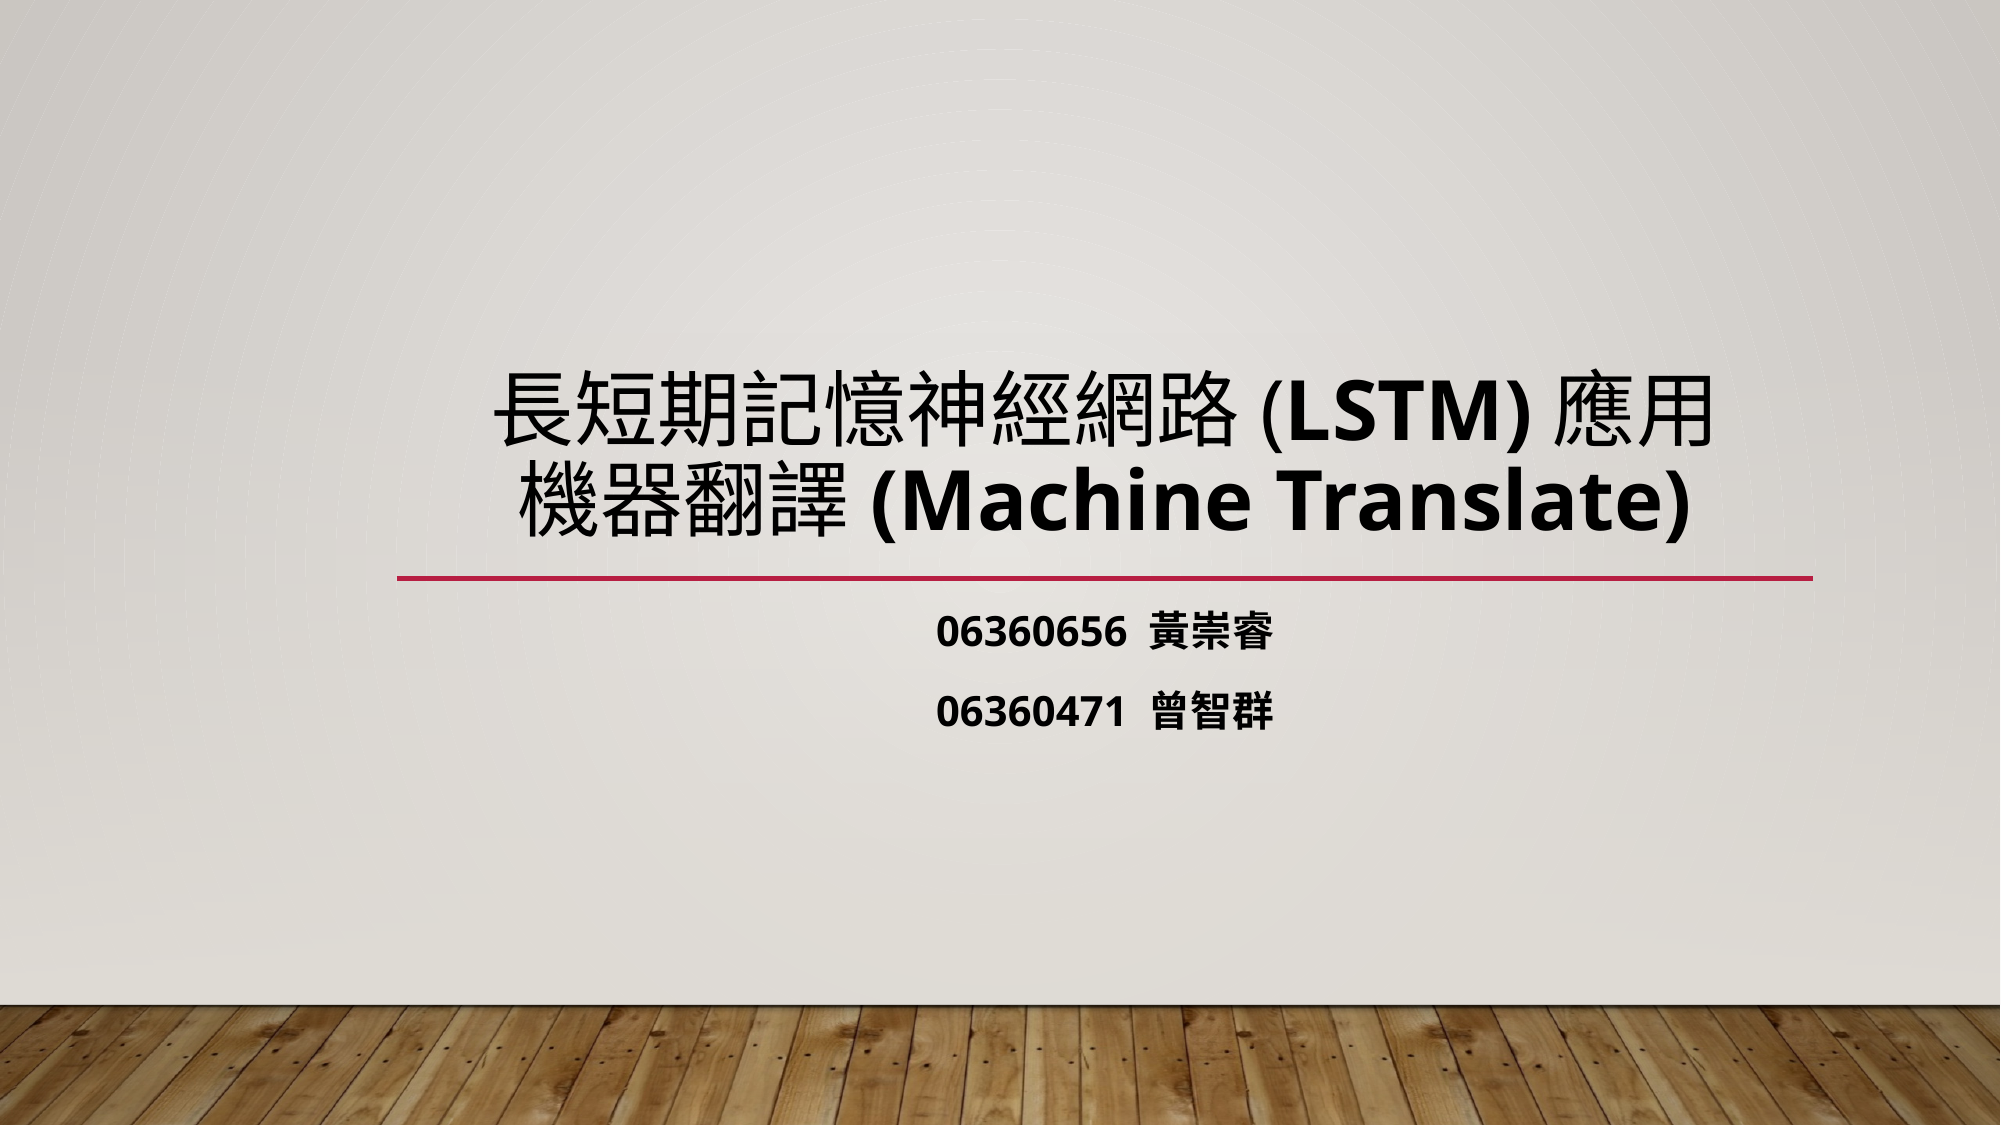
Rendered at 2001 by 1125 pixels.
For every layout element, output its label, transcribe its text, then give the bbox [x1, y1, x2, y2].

picture [0, 1005, 2000, 1125]
subtitle 06360656 黃崇睿 06360471 曾智群 [396, 579, 1814, 740]
title 長短期記憶神經網路(LSTM)應用 機器翻譯(Machine Translate) [396, 131, 1814, 549]
